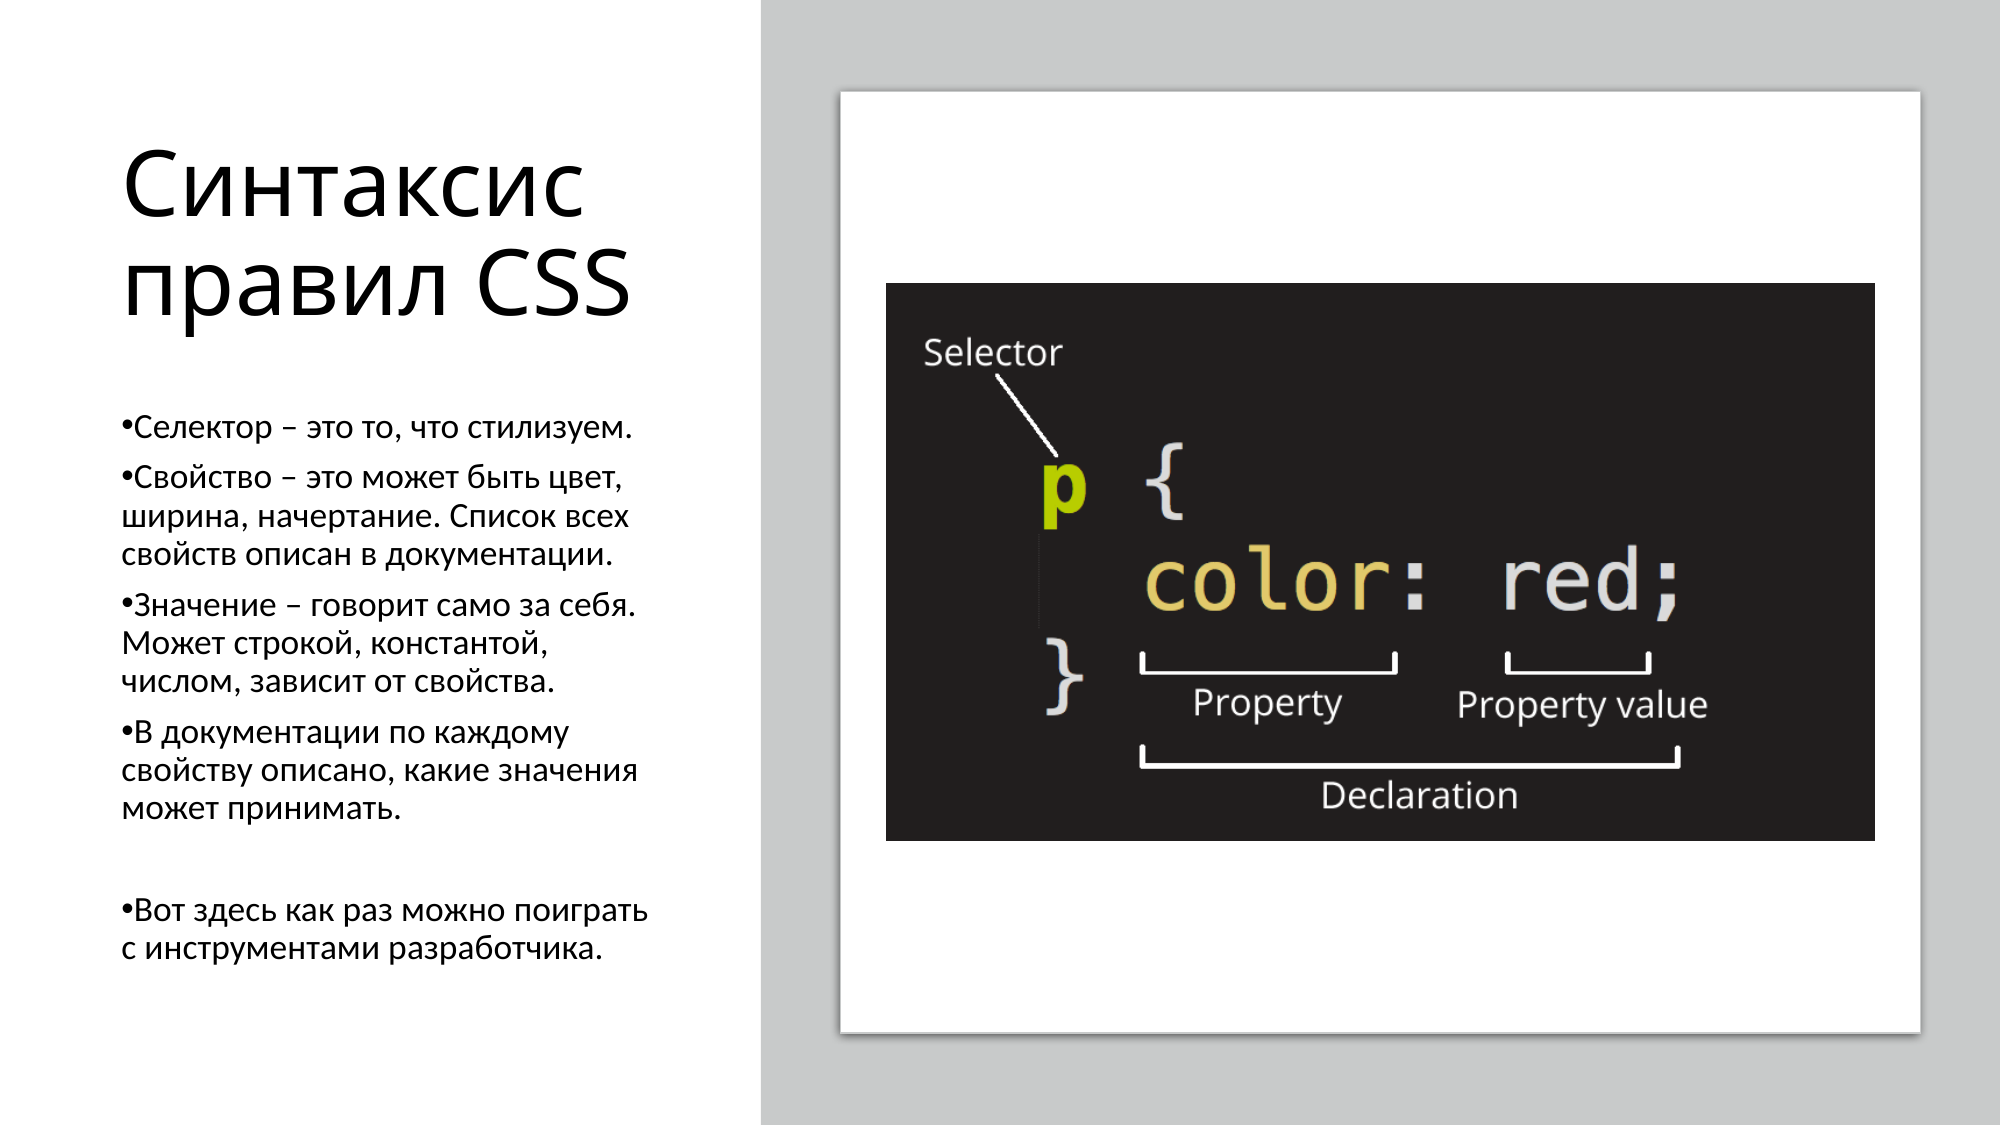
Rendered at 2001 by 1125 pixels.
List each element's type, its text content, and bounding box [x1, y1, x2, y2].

text_box Селектор – это то, что стилизуем. Свойство – это может быть цвет, ширина, начертание. Список всех свойств описан в документации. Значение – говорит само за себя. Может строкой, константой, числом, зависит от свойства. В документации по каждому свойству описано, какие значения может принимать. Вот здесь как раз можно поиграть с инструментами разработчика. [106, 399, 682, 1021]
title Синтаксис правил CSS [106, 103, 682, 370]
text_box [760, 0, 2000, 1125]
picture [886, 283, 1875, 841]
text_box [839, 90, 1922, 1034]
